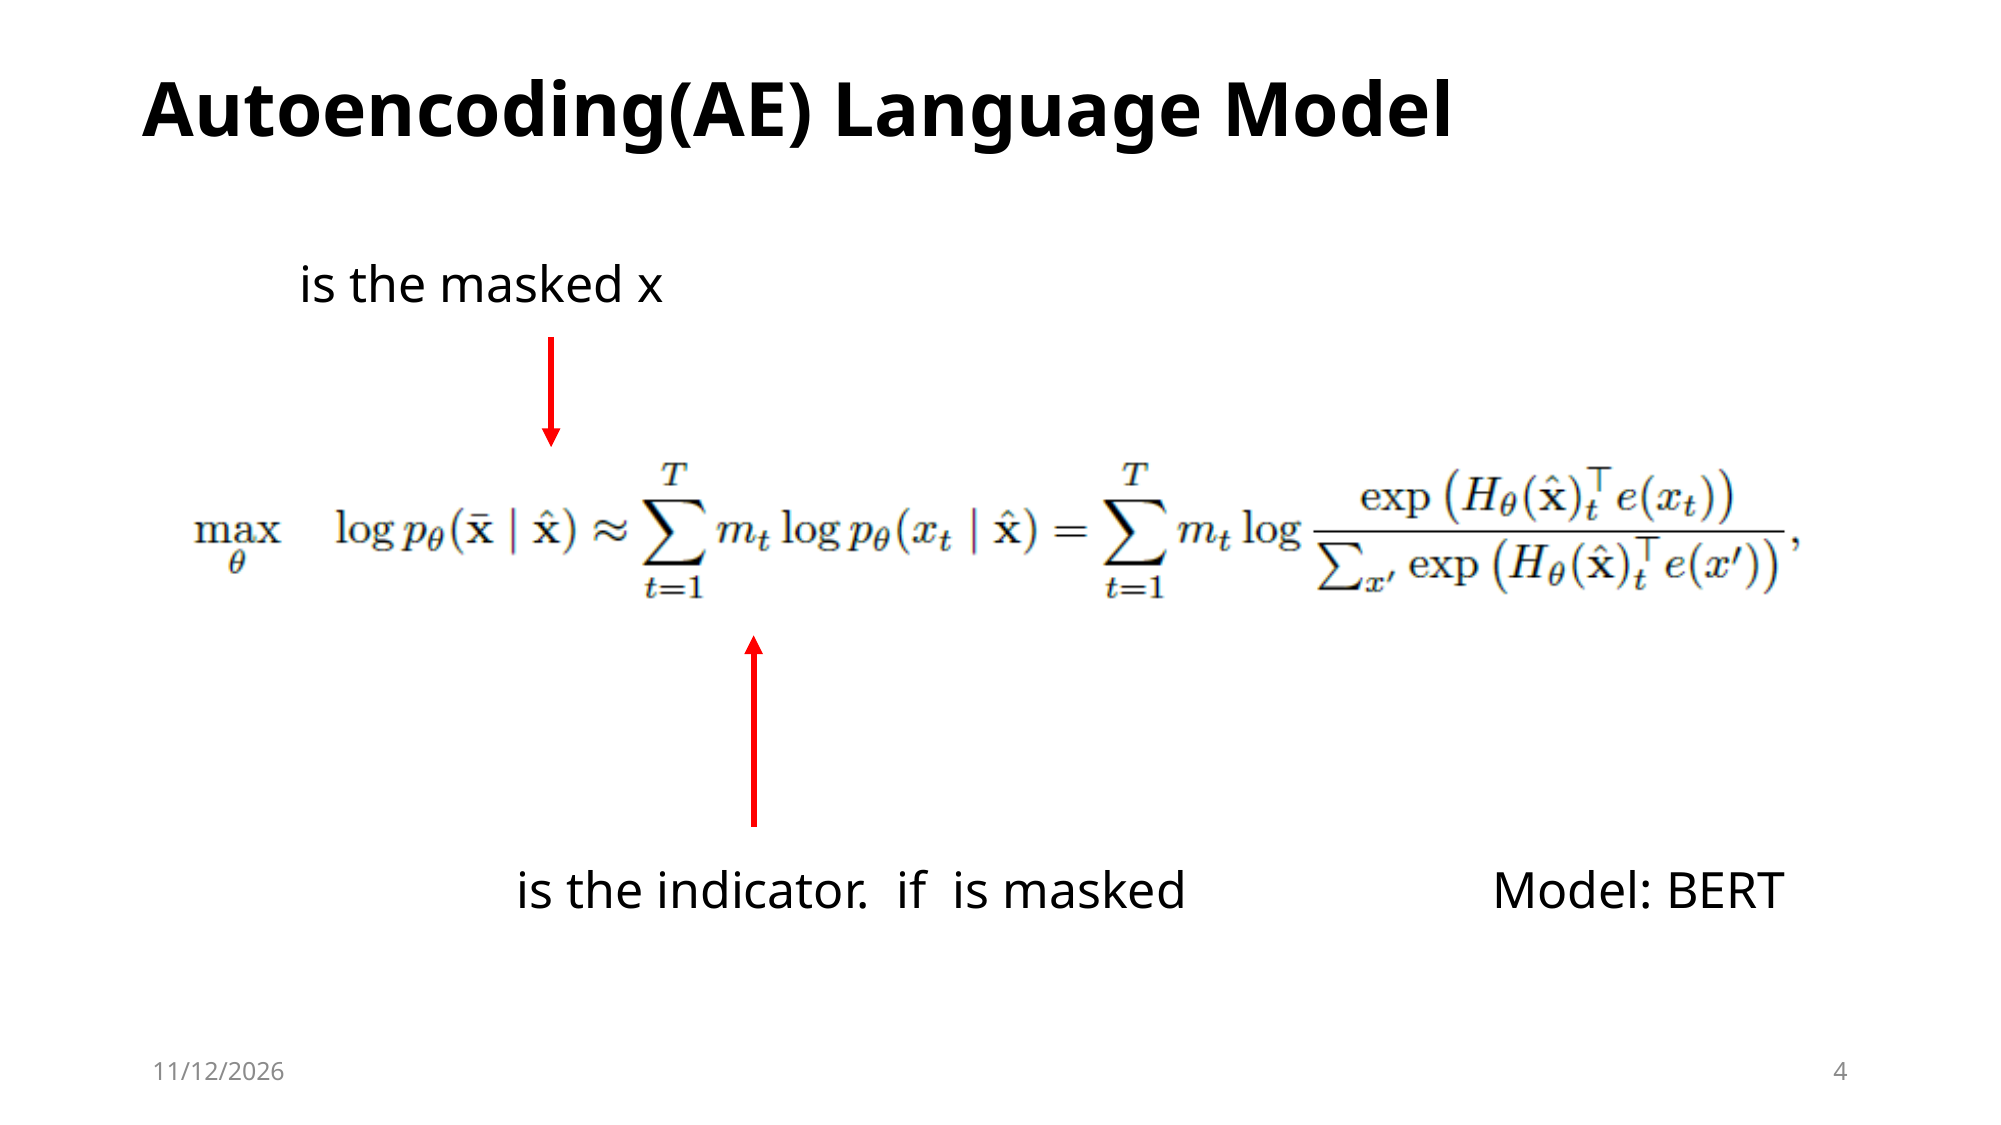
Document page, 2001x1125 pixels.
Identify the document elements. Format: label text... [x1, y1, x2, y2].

slide_number 4 [1412, 1042, 1863, 1103]
text_box Model: BERT [1477, 850, 1834, 926]
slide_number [137, 1042, 588, 1103]
picture [176, 447, 1834, 619]
text_box Autoencoding(AE) Language Model [128, 53, 1844, 159]
